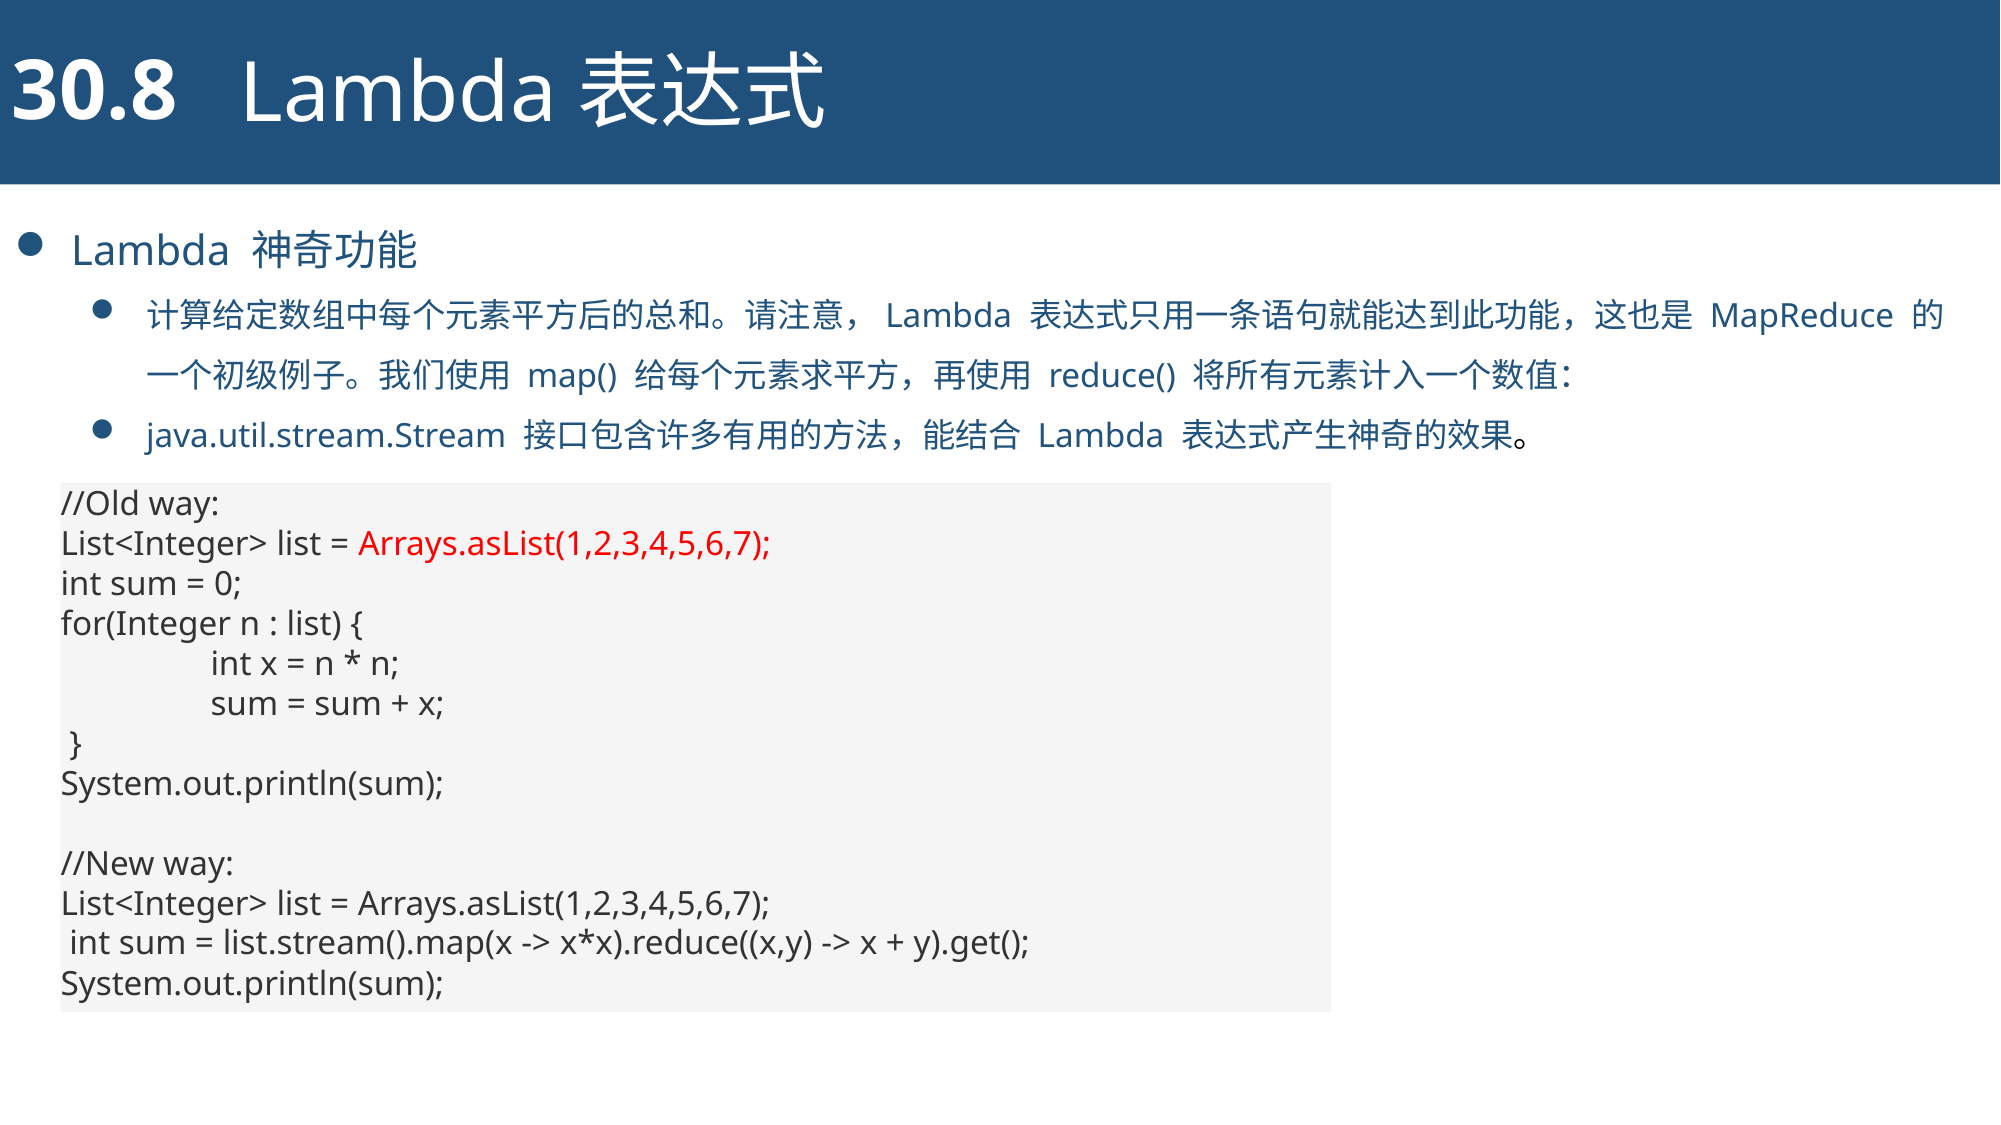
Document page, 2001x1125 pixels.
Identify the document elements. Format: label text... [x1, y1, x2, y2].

text_box Lambda 神奇功能 计算给定数组中每个元素平方后的总和。请注意，Lambda 表达式只用一条语句就能达到此功能，这也是 MapReduce 的一个初级例子。我们使用 map() 给每个元素求平方，再使用 reduce() 将所有元素计入一个数值： java.util.stream.Stream 接口包含许多有用的方法，能结合 Lambda 表达式产生神奇的效果。 [0, 191, 1971, 462]
list Lambda表达式 [224, 41, 1438, 124]
text_box 30.8 [0, 40, 197, 191]
text_box //Old way: List<Integer> list = Arrays.asList(1,2,3,4,5,6,7); int sum = 0; for(Integer n : list) { int x = n * n; sum = sum + x; } System.out.println(sum); //New way: List<Integer> list = Arrays.asList(1,2,3,4,5,6,7); int sum = list.stream().map(x -> x*x).reduce((x,y) -> x + y).get(); System.out.println(sum); [60, 482, 1332, 1012]
